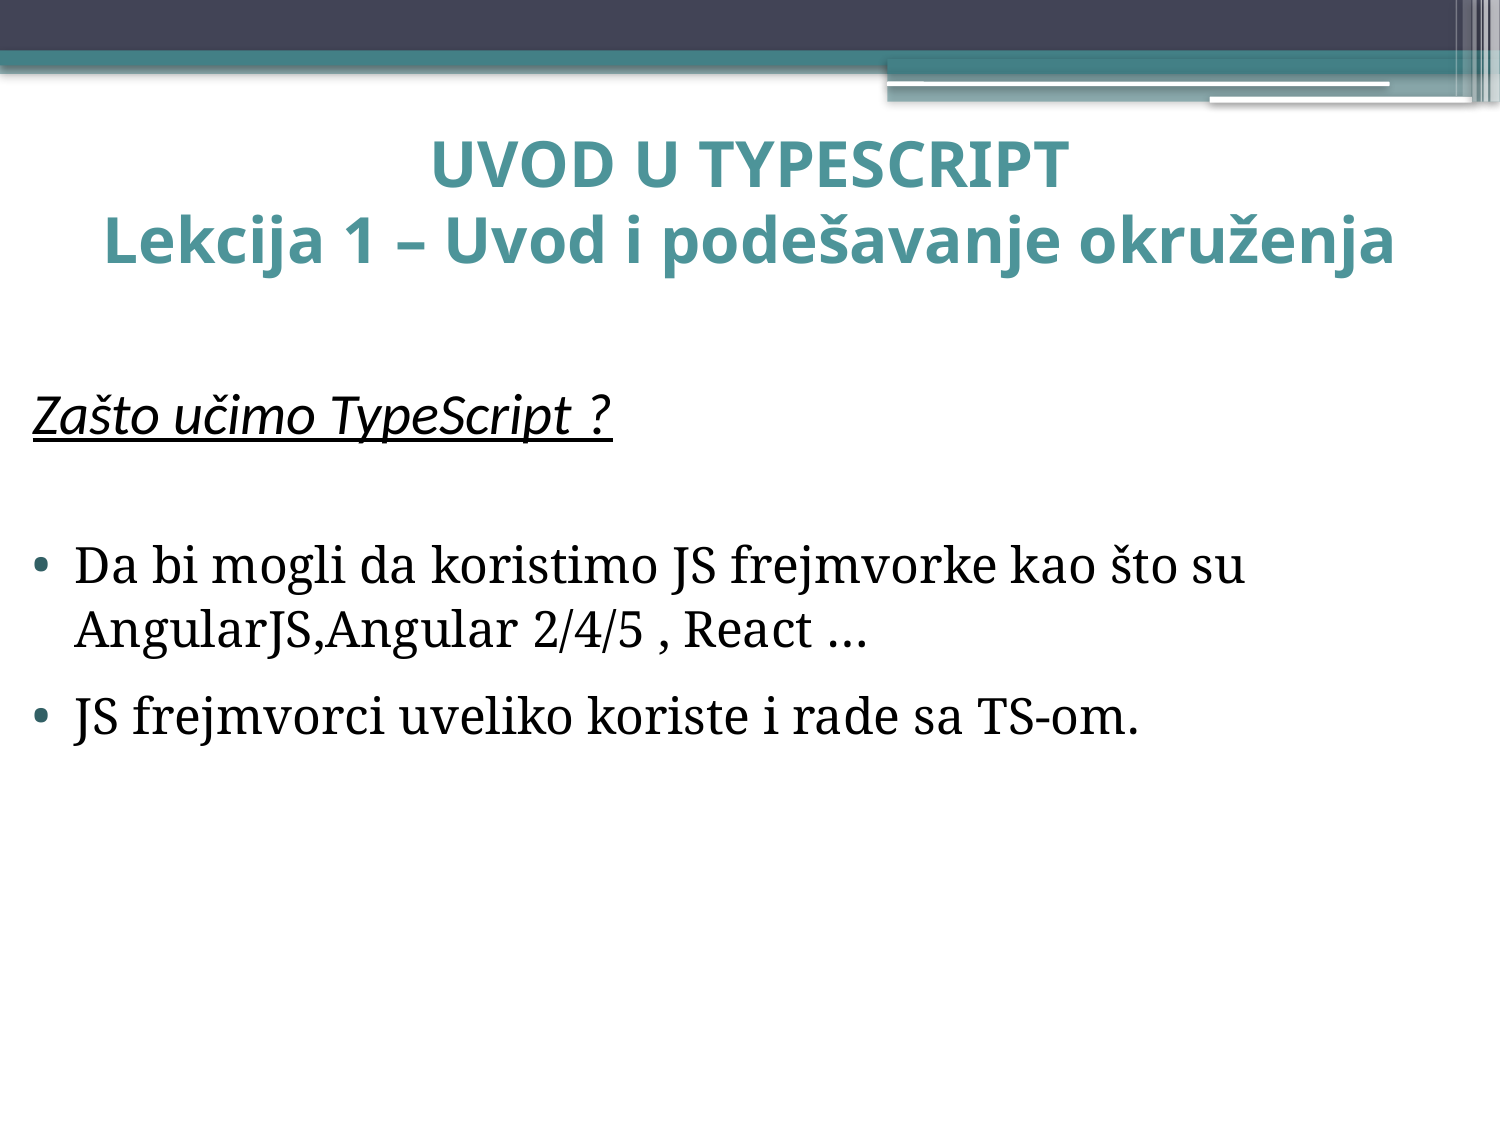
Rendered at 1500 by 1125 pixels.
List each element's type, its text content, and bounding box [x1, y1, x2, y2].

list Zašto učimo TypeScript ? Da bi mogli da koristimo JS frejmvorke kao što su AngularJS,Angular 2/4/5 , React … JS frejmvorci uveliko koriste i rade sa TS-om. [0, 368, 1500, 1079]
title UVOD U TYPESCRIPT Lekcija 1 – Uvod i podešavanje okruženja [75, 112, 1425, 288]
